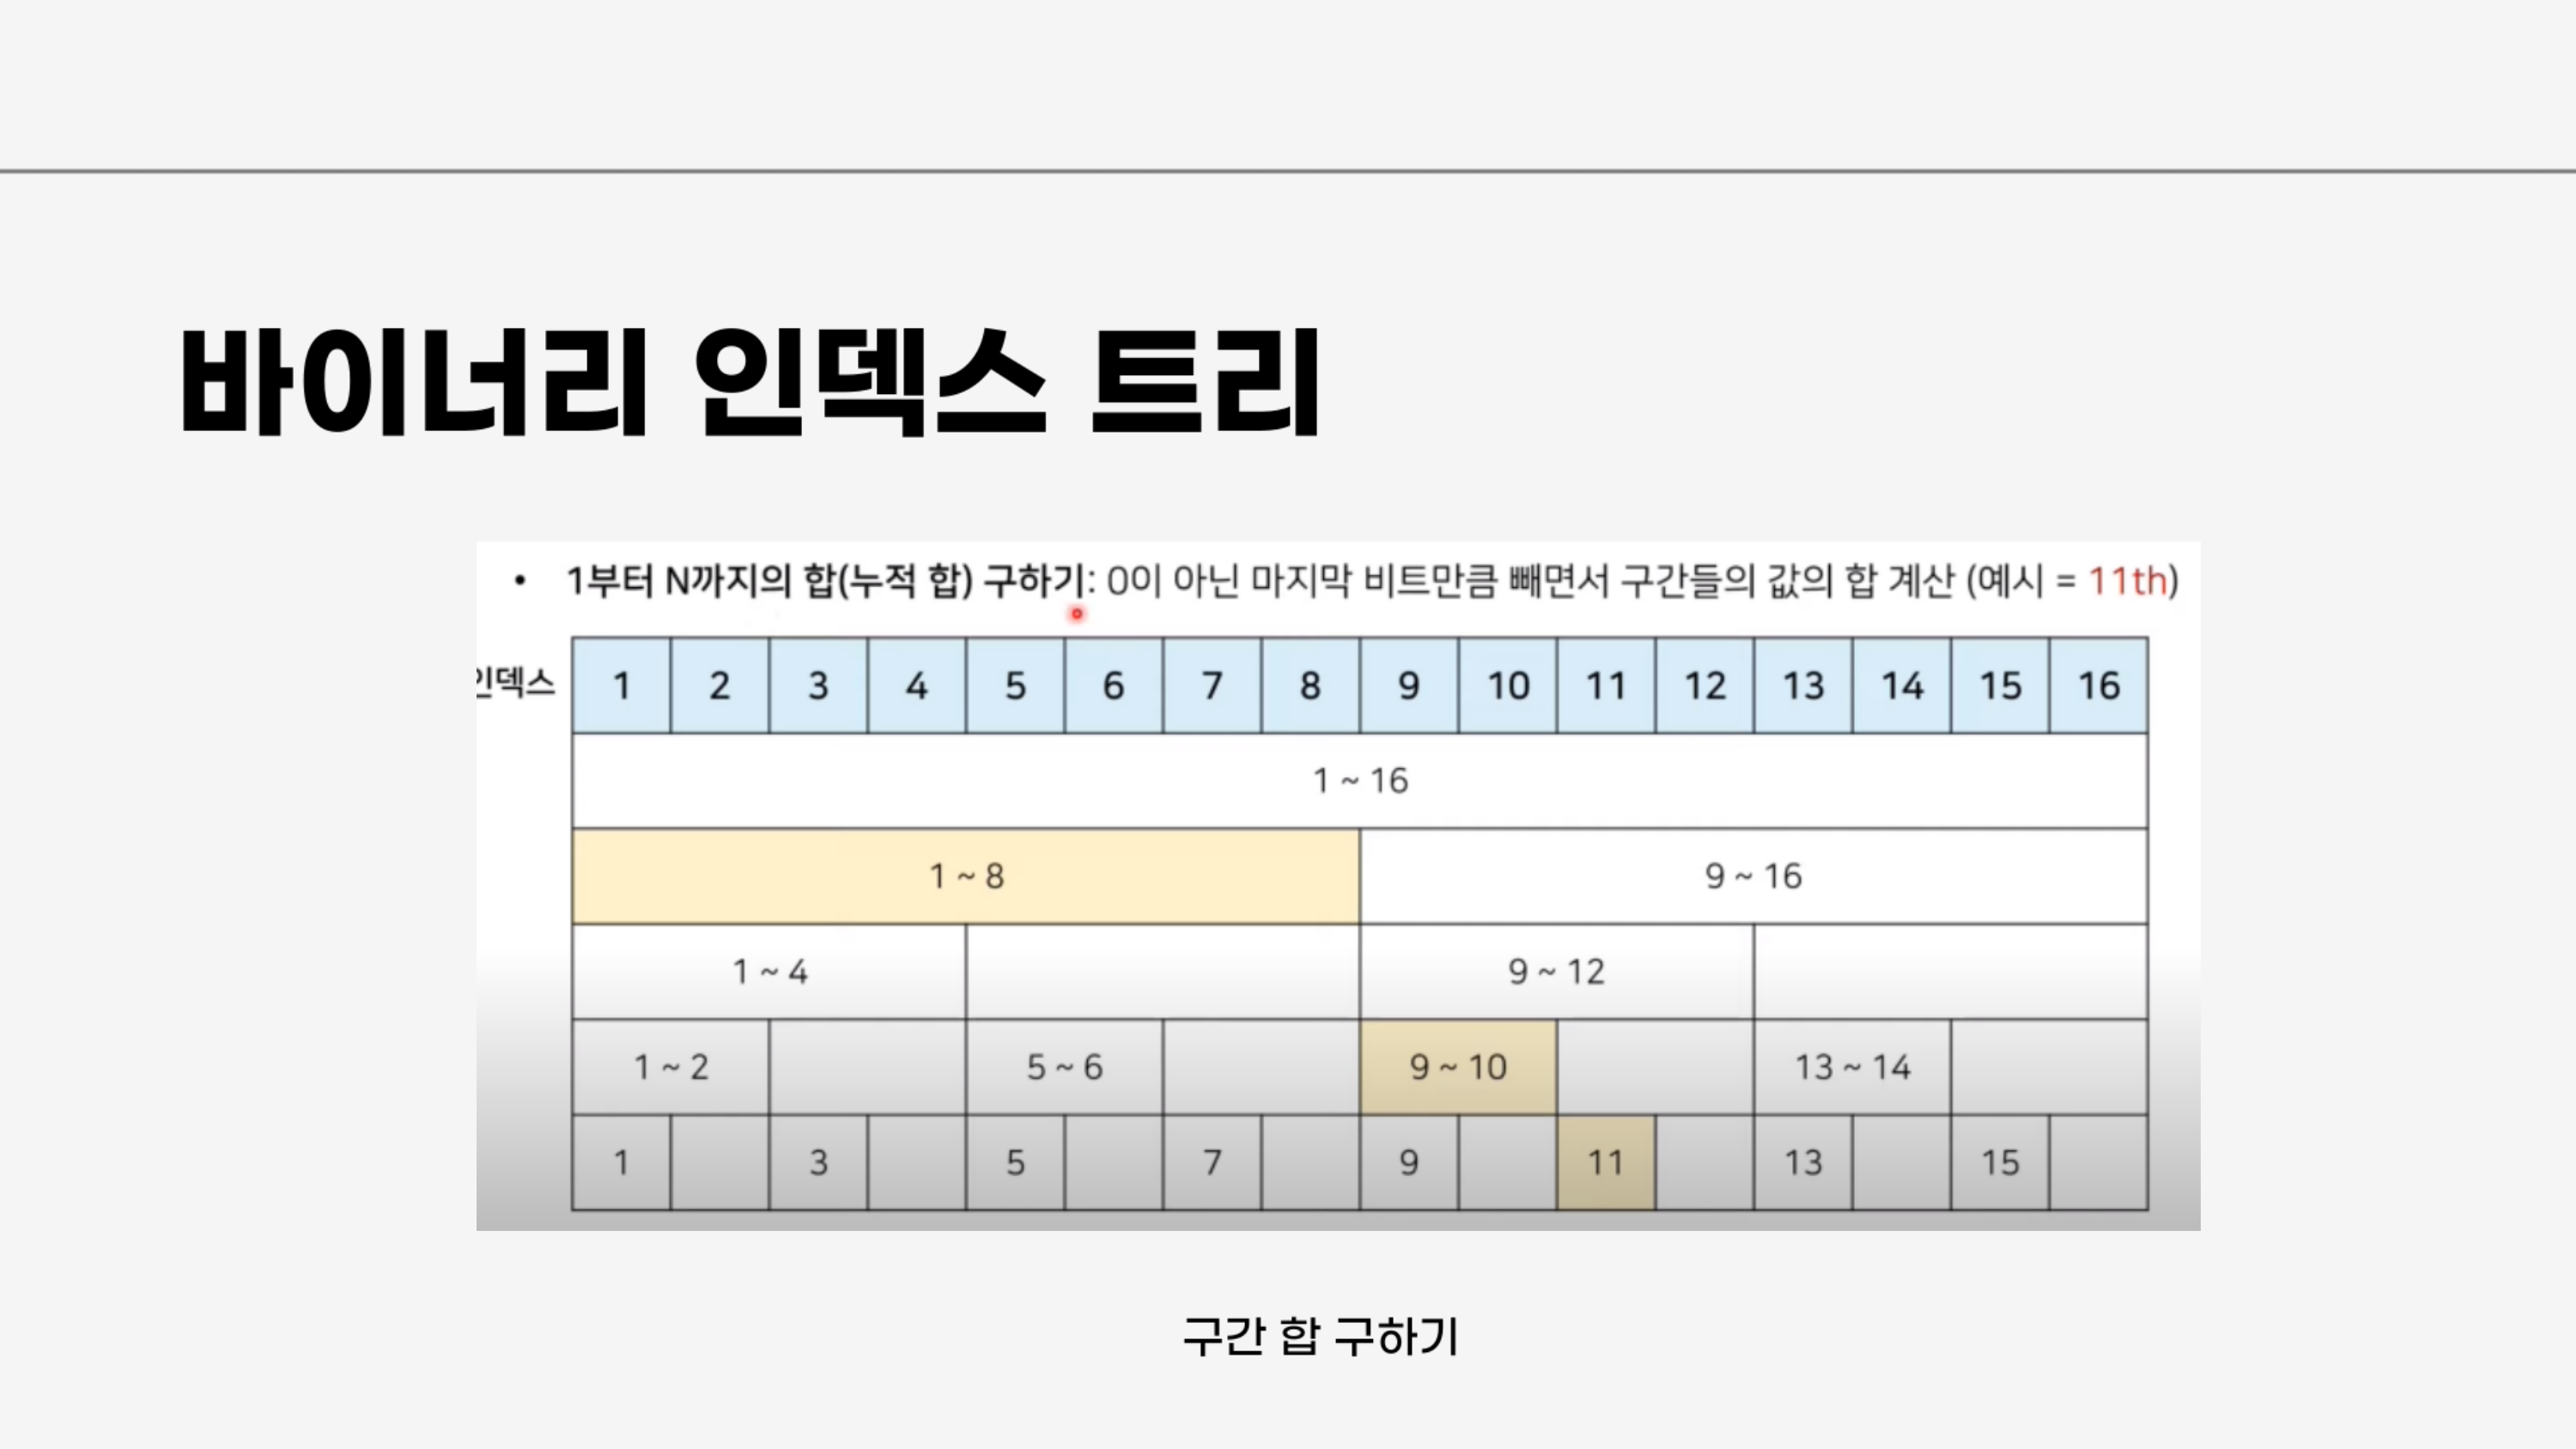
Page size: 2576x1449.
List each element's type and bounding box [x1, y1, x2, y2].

picture [1175, 1304, 1479, 1377]
text_box [477, 542, 2201, 1232]
text_box [0, 163, 2576, 179]
picture [155, 289, 1375, 494]
